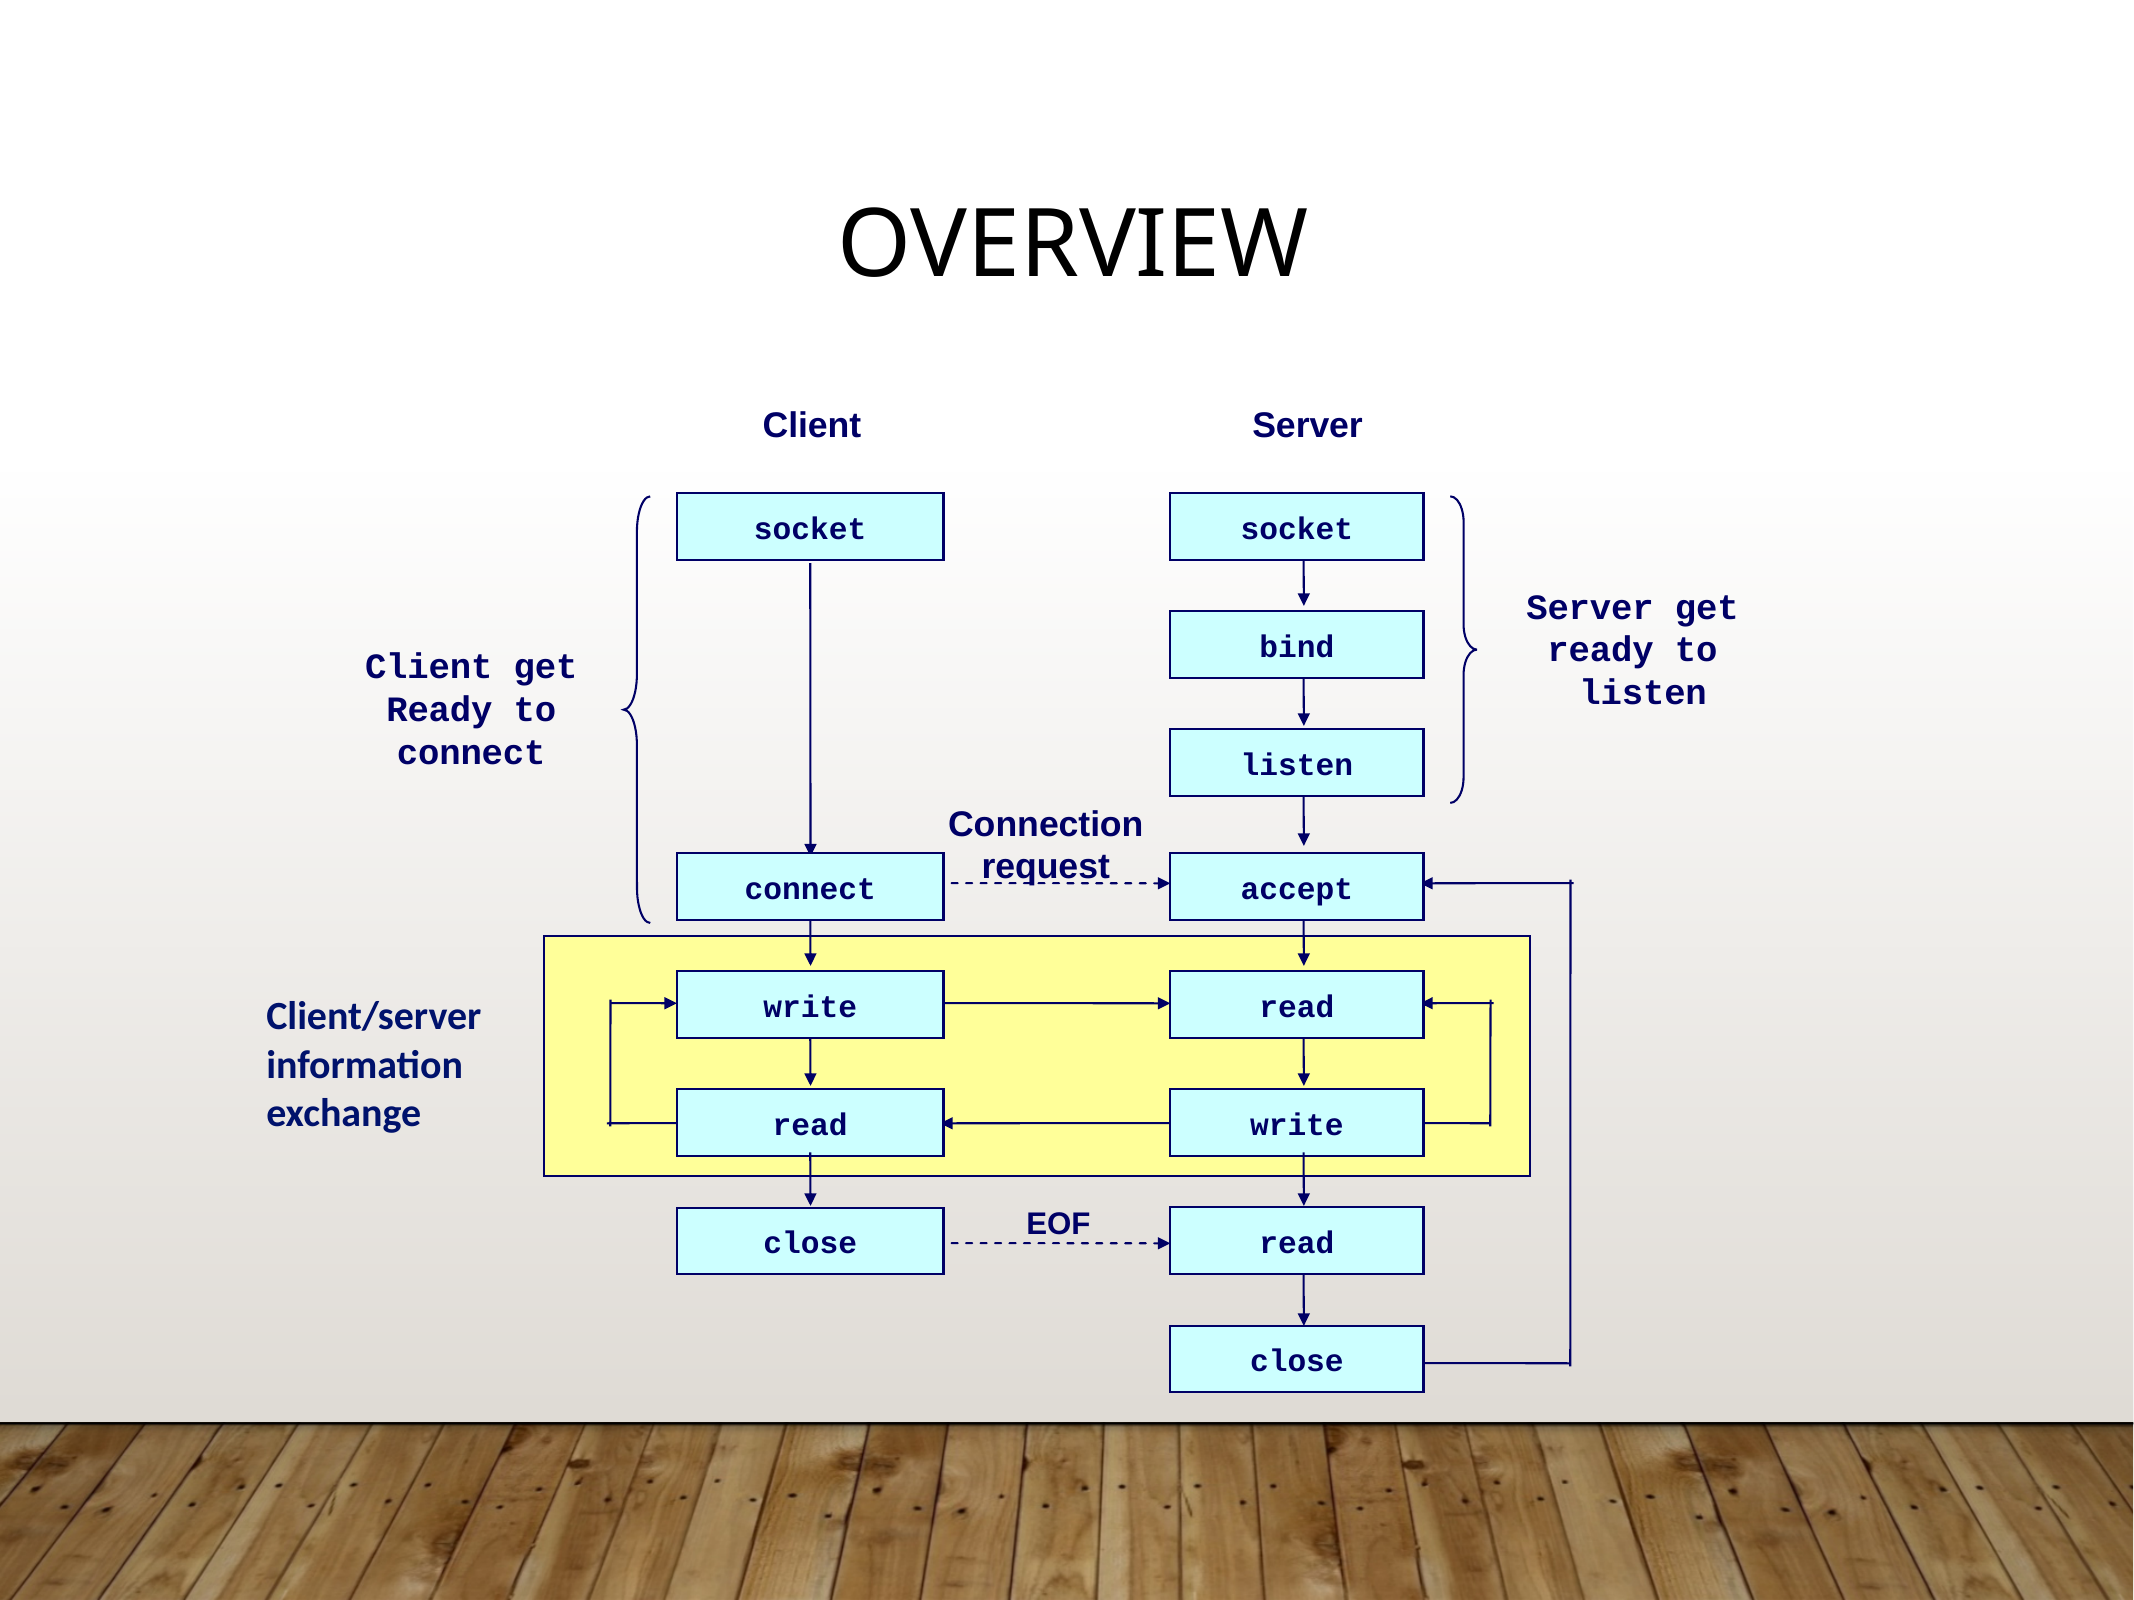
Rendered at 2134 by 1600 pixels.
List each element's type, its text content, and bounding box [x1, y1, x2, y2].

text_box [1297, 796, 1311, 846]
text_box [804, 563, 817, 853]
text_box [1297, 560, 1311, 606]
text_box Client [746, 433, 877, 454]
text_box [676, 879, 1574, 1393]
text_box listen [1170, 729, 1424, 796]
text_box Connection request [932, 792, 1160, 878]
picture [0, 1425, 2134, 1600]
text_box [250, 933, 671, 1191]
text_box bind [1170, 611, 1424, 678]
text_box connect [676, 853, 944, 879]
text_box Overview [600, 187, 2134, 433]
text_box [1297, 678, 1311, 726]
text_box Client get Ready to connect [349, 635, 615, 780]
text_box Server get ready to listen [1510, 575, 1776, 720]
text_box Server [1236, 433, 1379, 454]
text_box socket [676, 493, 944, 560]
text_box accept [1170, 853, 1424, 878]
text_box socket [1170, 493, 1424, 560]
text_box [1450, 496, 1477, 803]
text_box [623, 496, 651, 923]
